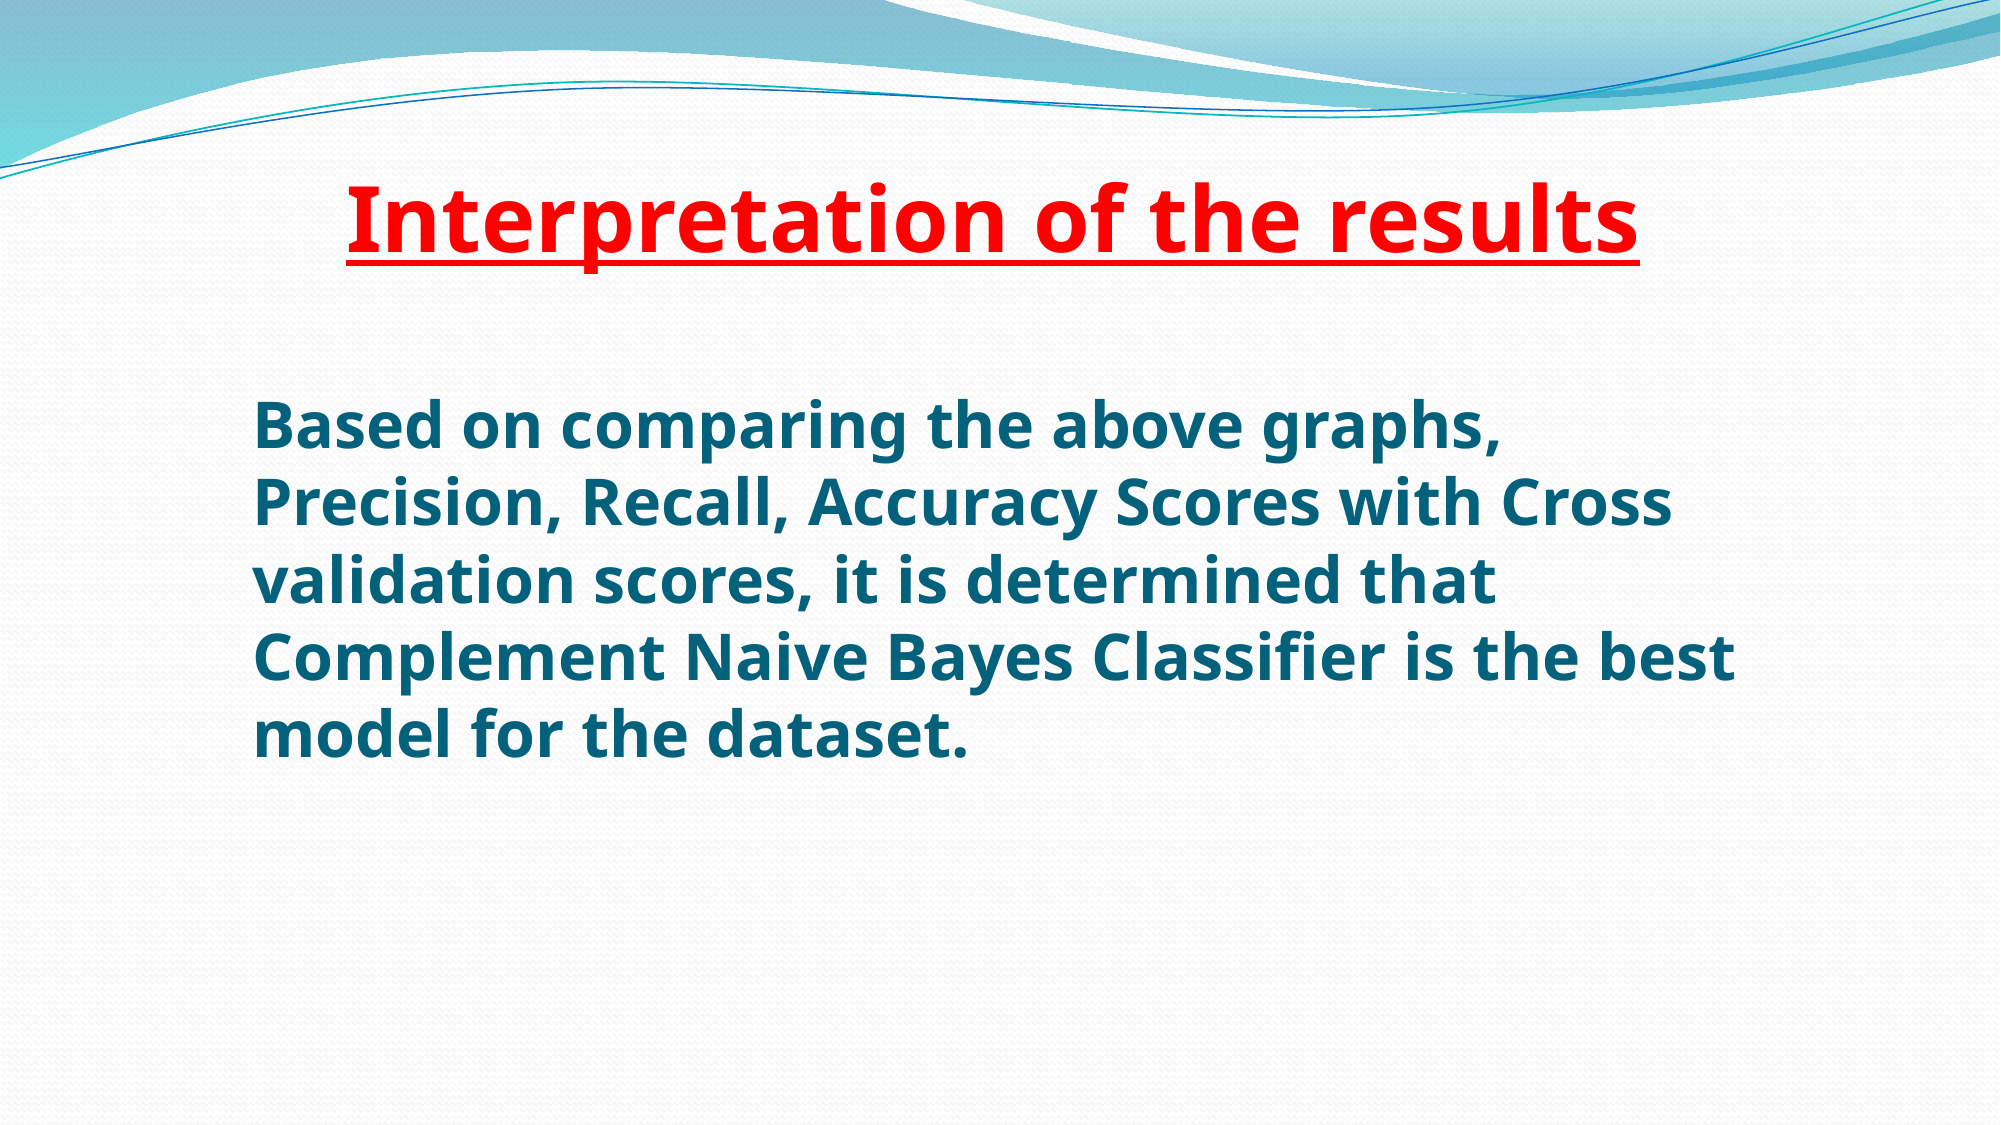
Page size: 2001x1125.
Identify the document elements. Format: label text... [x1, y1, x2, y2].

title Interpretation of the results Based on comparing the above graphs, Precision, Recall, Accuracy Scores with Cross validation scores, it is determined that Complement Naive Bayes Classifier is the best model for the dataset. [251, 128, 1751, 991]
